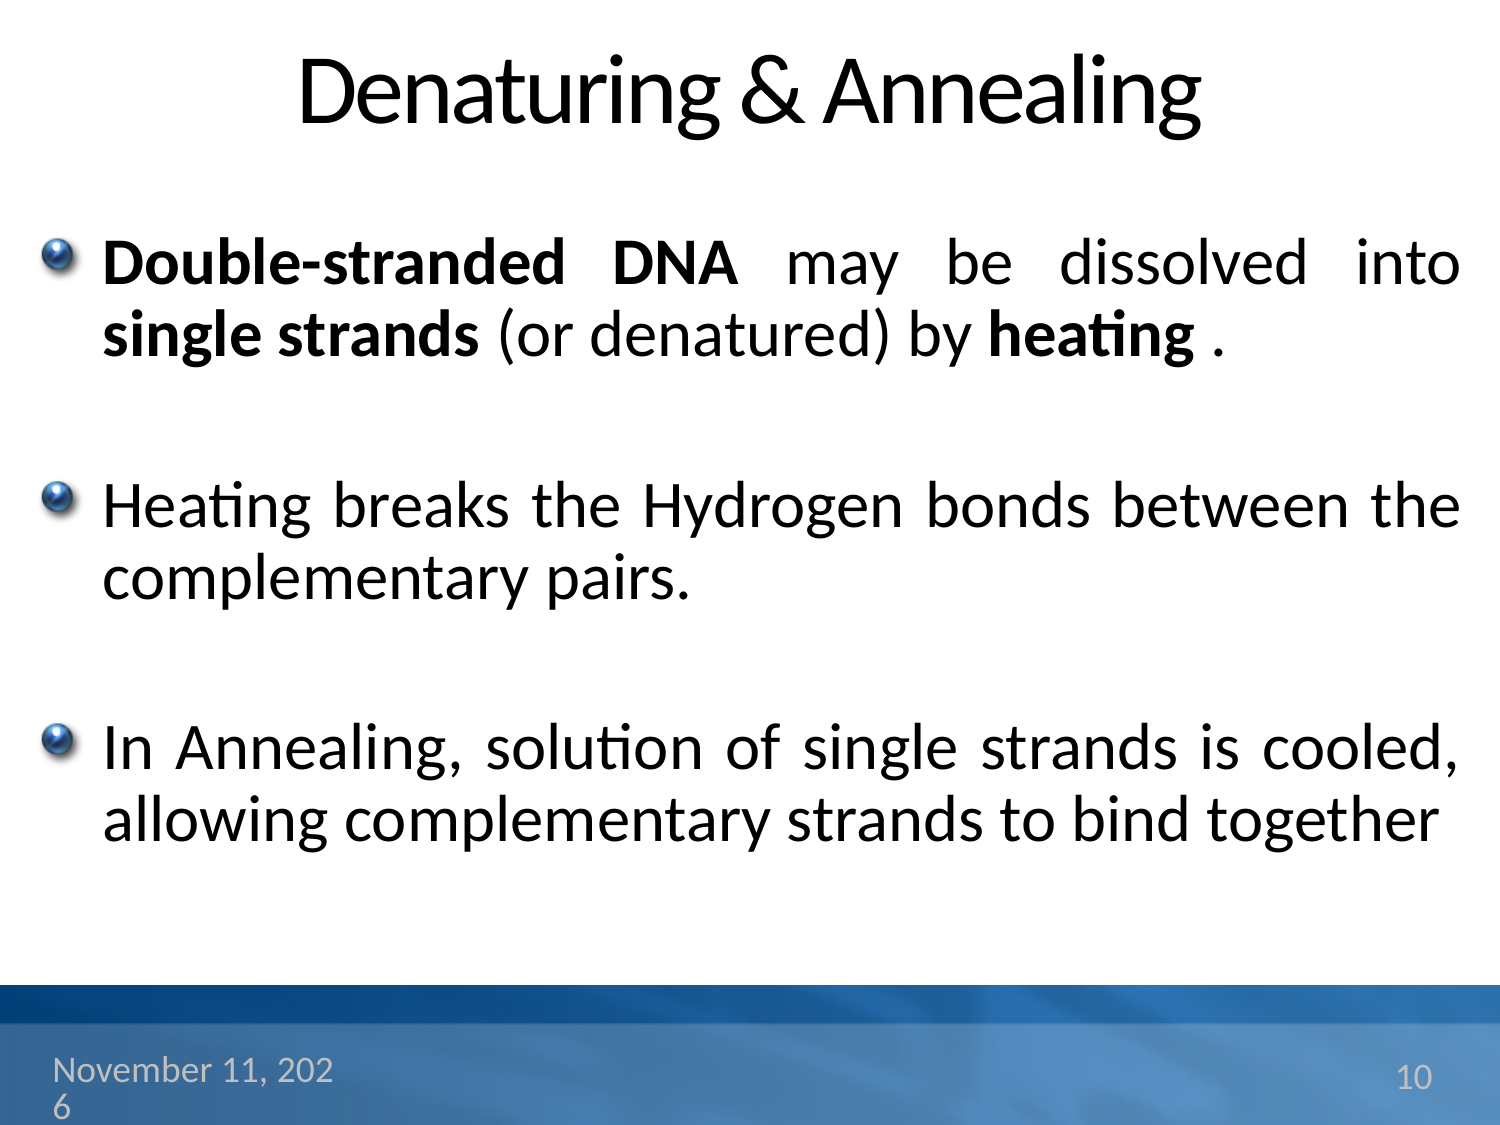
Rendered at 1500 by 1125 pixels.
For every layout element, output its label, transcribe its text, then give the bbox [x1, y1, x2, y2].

title Denaturing & Annealing [62, 37, 1438, 147]
list Double-stranded DNA may be dissolved into single strands (or denatured) by heating . Heating breaks the Hydrogen bonds between the complementary pairs. In Annealing, solution of single strands is cooled, allowing complementary strands to bind together [37, 227, 1463, 1124]
picture [37, 720, 85, 768]
picture [37, 235, 85, 283]
picture [37, 478, 85, 525]
picture [0, 985, 1500, 1125]
